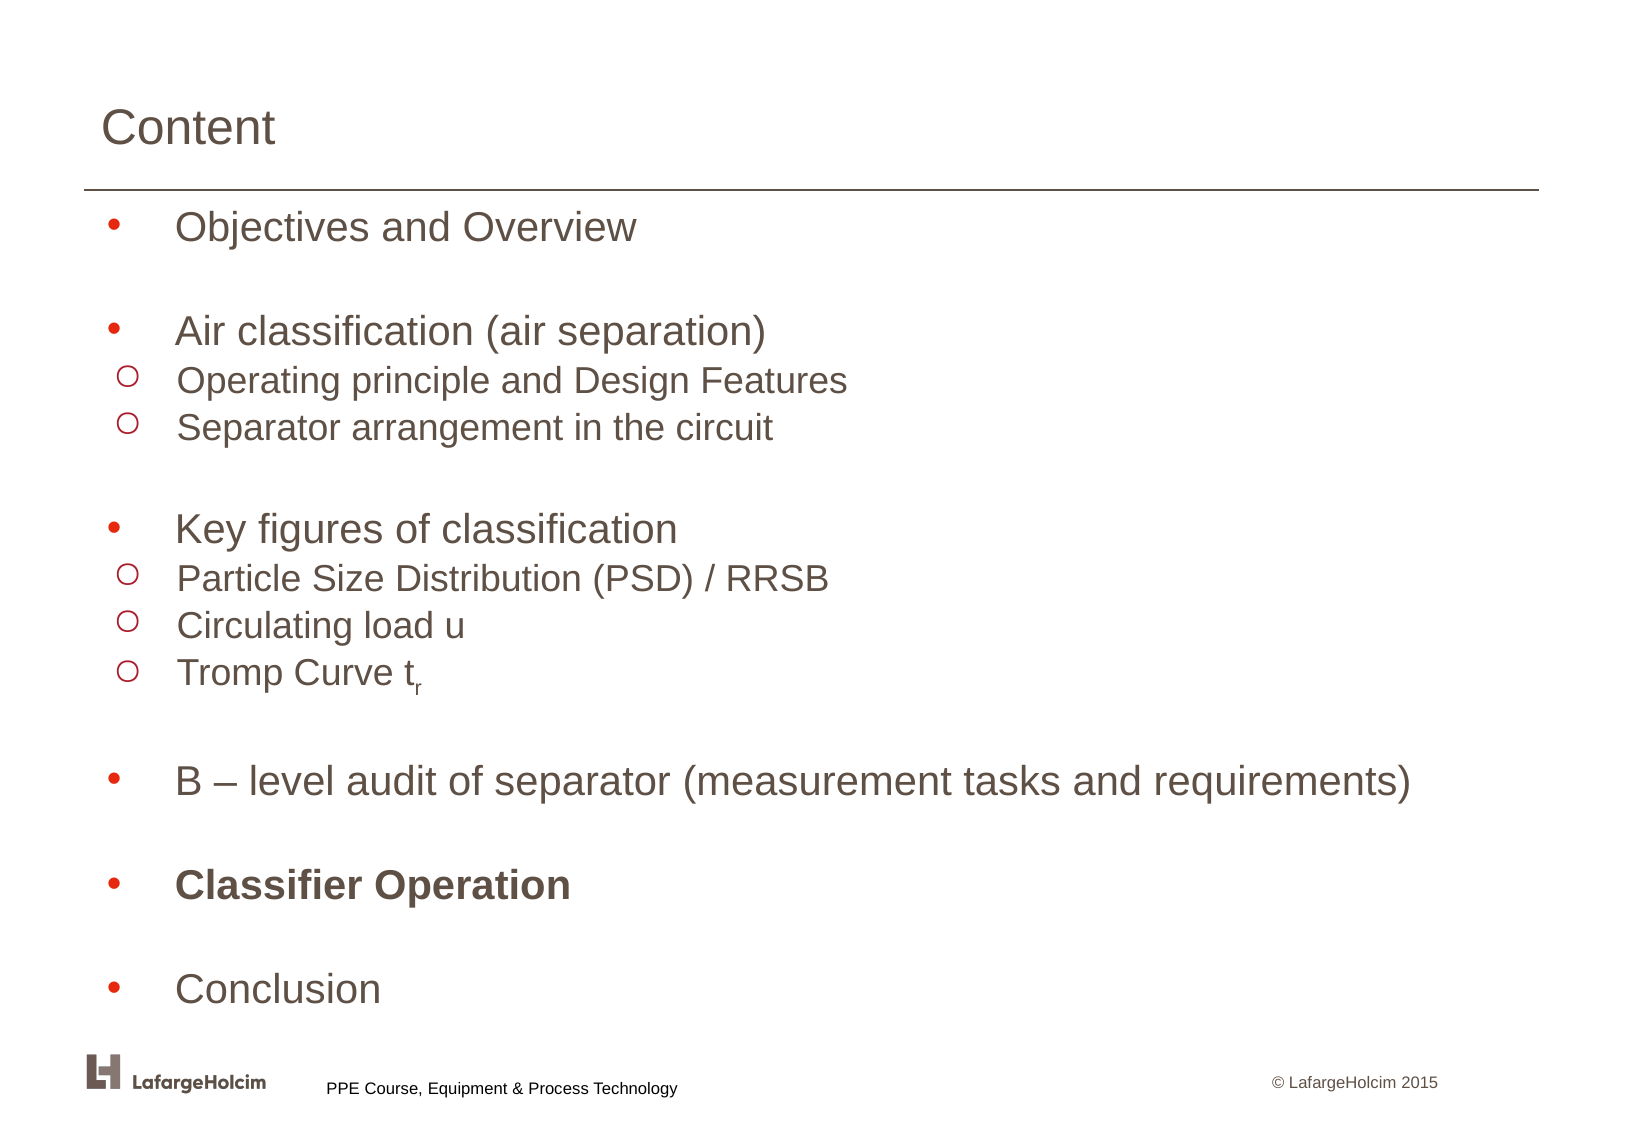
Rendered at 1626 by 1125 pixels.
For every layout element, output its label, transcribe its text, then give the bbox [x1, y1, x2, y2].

title Content [85, 30, 1539, 171]
list Objectives and Overview Air classification (air separation) Operating principle and Design Features Separator arrangement in the circuit Key figures of classification Particle Size Distribution (PSD) / RRSB Circulating load u Tromp Curve tr B – level audit of separator (measurement tasks and requirements) Classifier Operation Conclusion [91, 184, 1534, 1024]
picture [85, 1053, 266, 1094]
